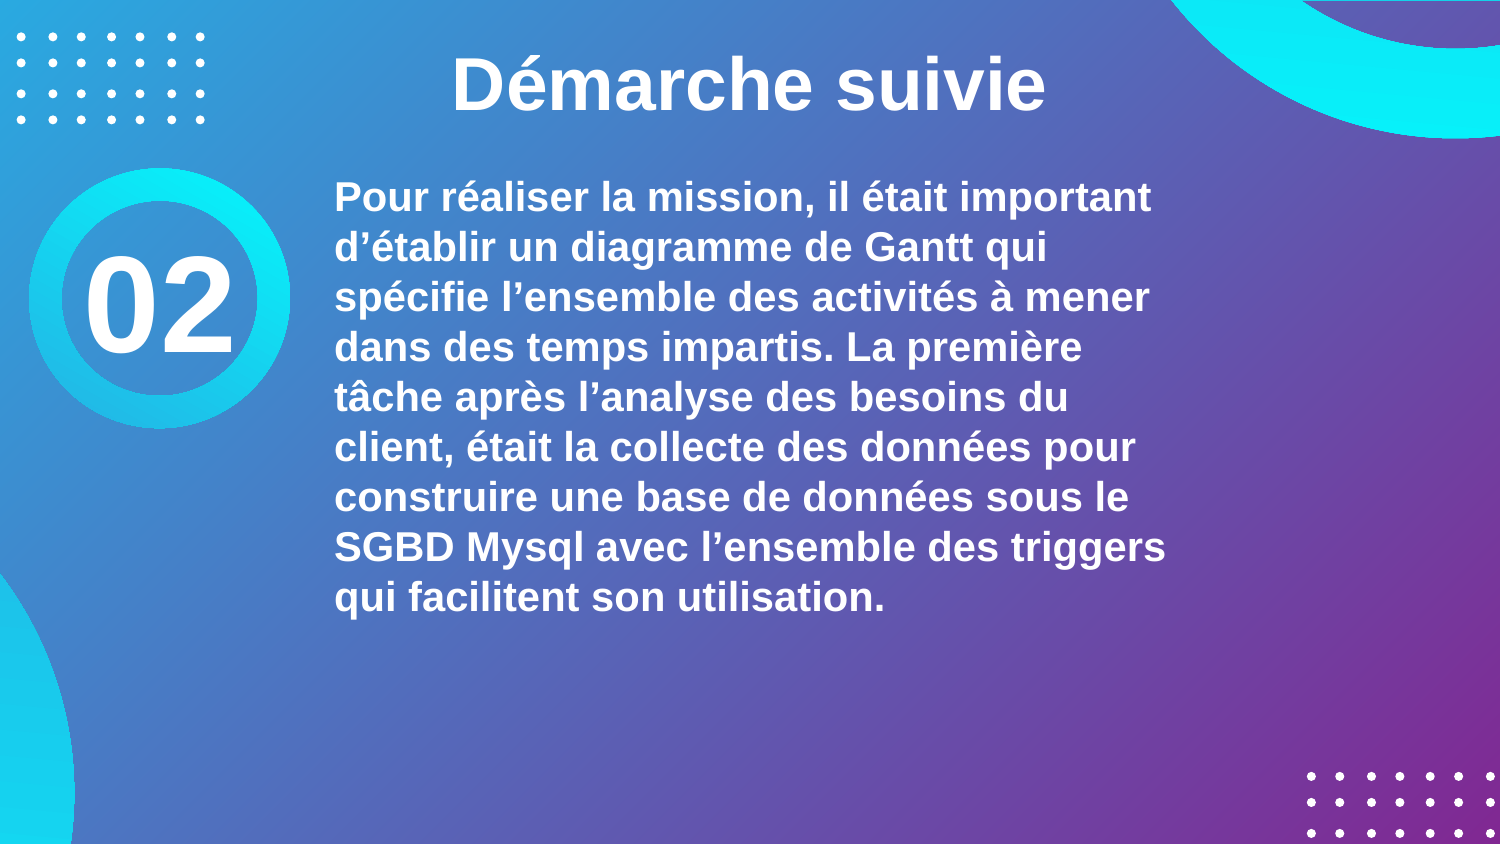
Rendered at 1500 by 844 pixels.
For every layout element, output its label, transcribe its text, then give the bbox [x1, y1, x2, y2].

title Démarche suivie [118, 20, 1382, 122]
text_box 02 [68, 207, 279, 388]
text_box [29, 168, 254, 429]
text_box Pour réaliser la mission, il était important d’établir un diagramme de Gantt qui spécifie l’ensemble des activités à mener dans des temps impartis. La première tâche après l’analyse des besoins du client, était la collecte des données pour construire une base de données sous le SGBD Mysql avec l’ensemble des triggers qui facilitent son utilisation. [319, 154, 1203, 778]
text_box [279, 245, 290, 351]
